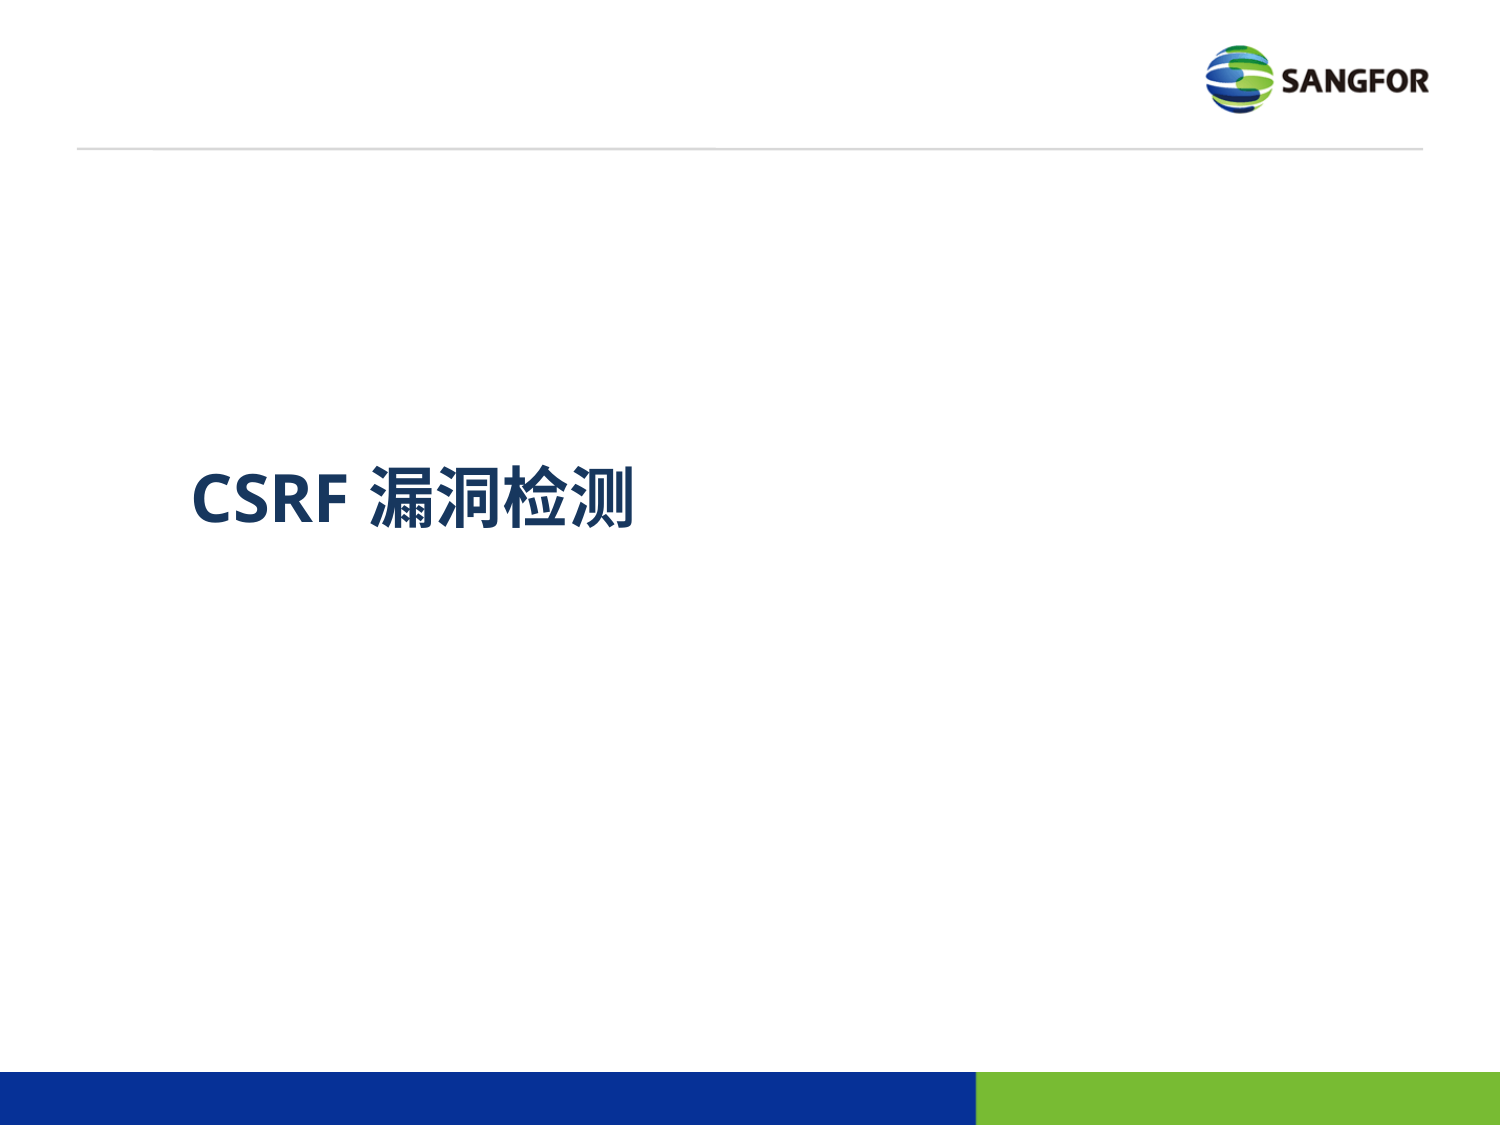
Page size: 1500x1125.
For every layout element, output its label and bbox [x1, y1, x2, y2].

picture [0, 1069, 1500, 1125]
text_box [111, 428, 1392, 630]
picture [1198, 42, 1437, 119]
